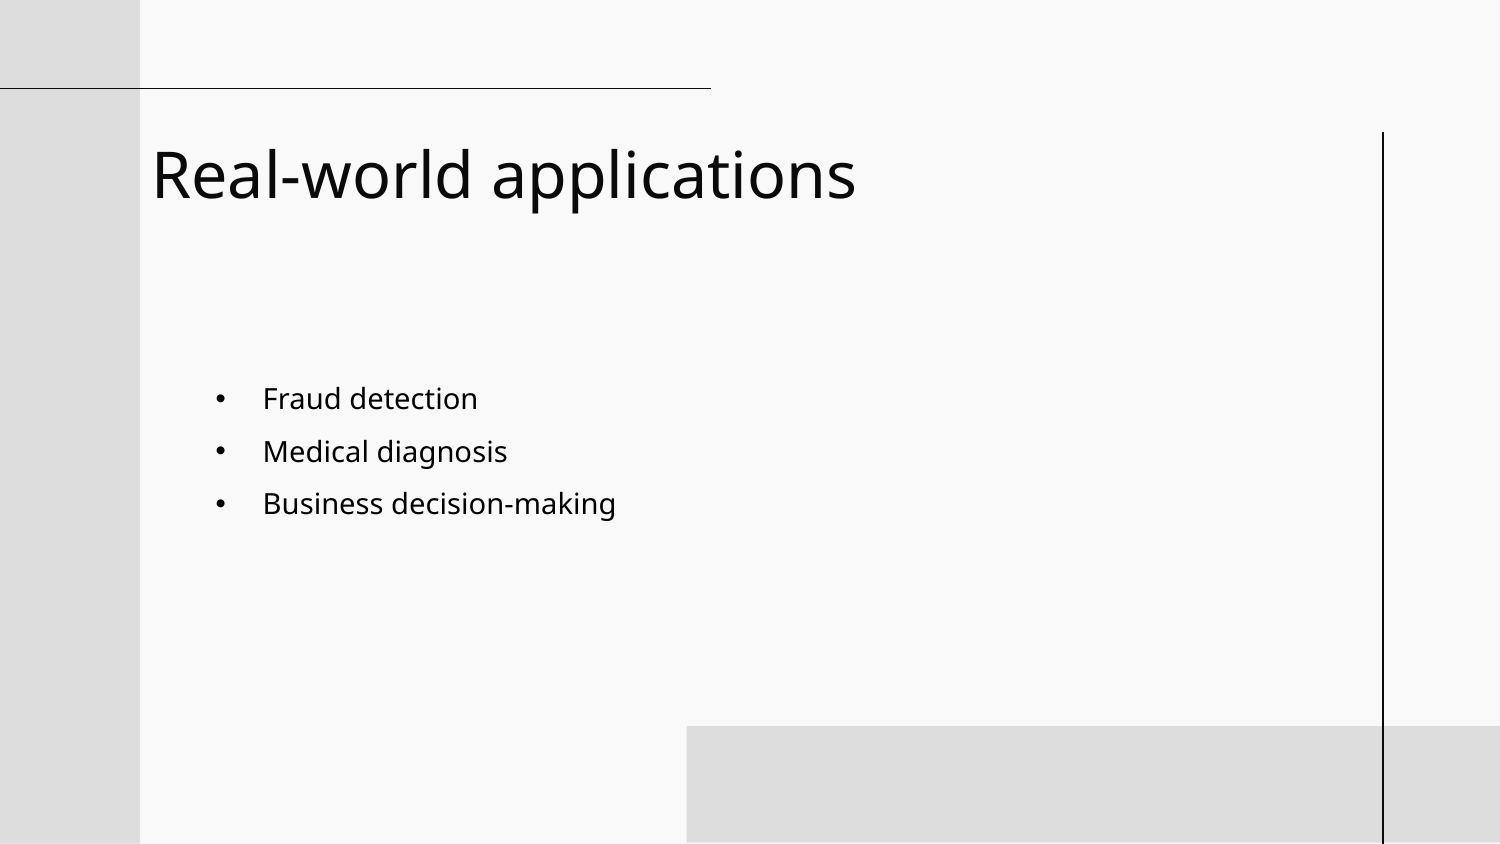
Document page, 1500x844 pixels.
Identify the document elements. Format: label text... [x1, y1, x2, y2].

title Real-world applications [136, 119, 1379, 223]
text_box Fraud detection Medical diagnosis Business decision-making [200, 355, 1315, 528]
